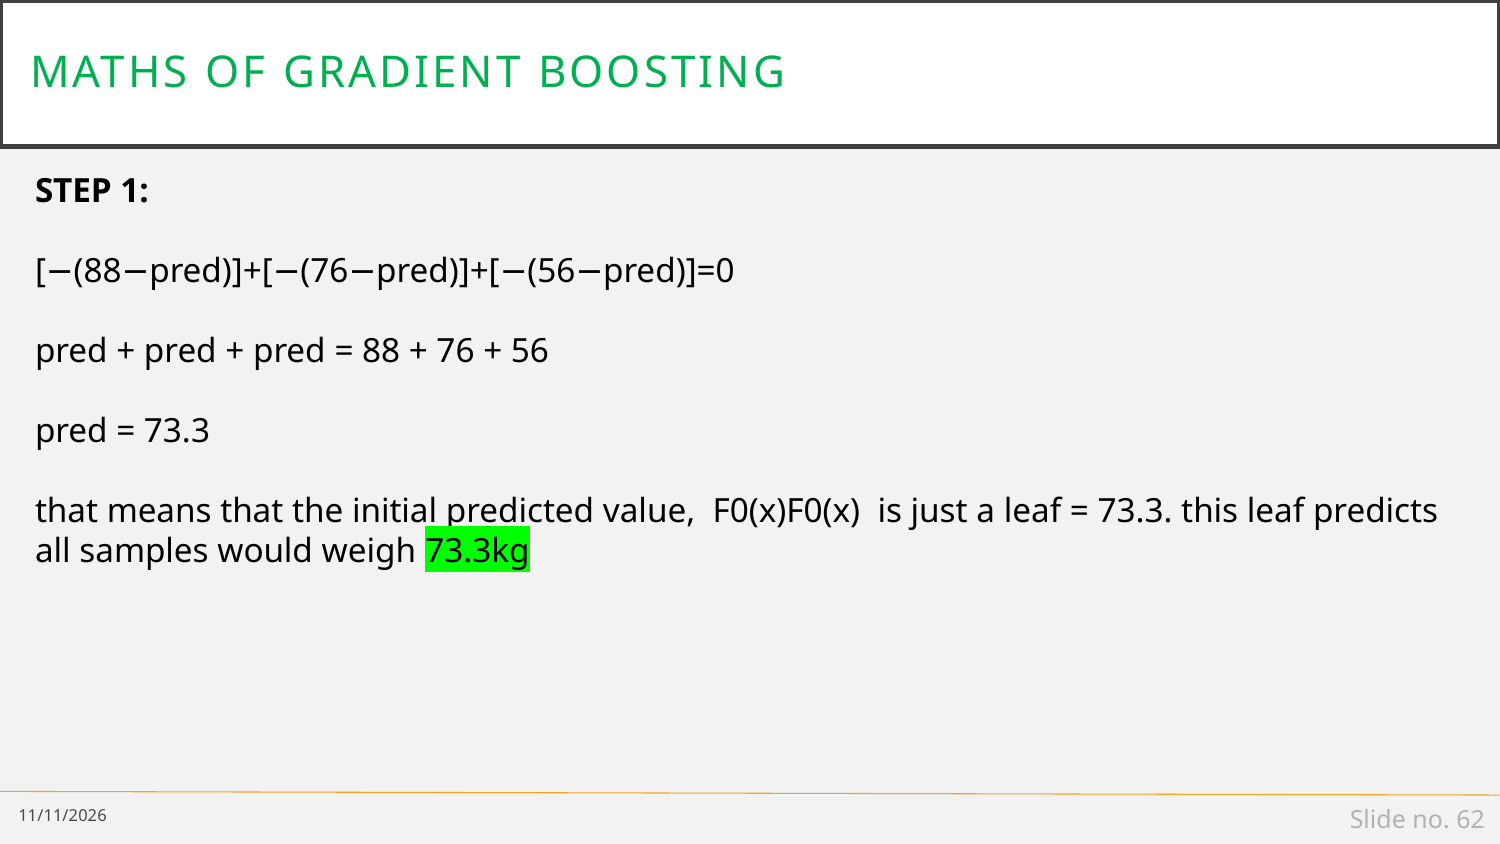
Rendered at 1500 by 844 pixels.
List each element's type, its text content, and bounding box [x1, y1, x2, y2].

slide_number Slide no. 62 [1162, 797, 1500, 843]
title Maths of gradient boosting [0, 0, 1500, 149]
text_box STEP 1: [−(88−pred)]+[−(76−pred)]+[−(56−pred)]=0 pred + pred + pred = 88 + 76 + 56 pred = 73.3 that means that the initial predicted value, F0(x)F0(x) is just a leaf = 73.3. this leaf predicts all samples would weigh 73.3kg [20, 162, 1477, 656]
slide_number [0, 796, 122, 837]
